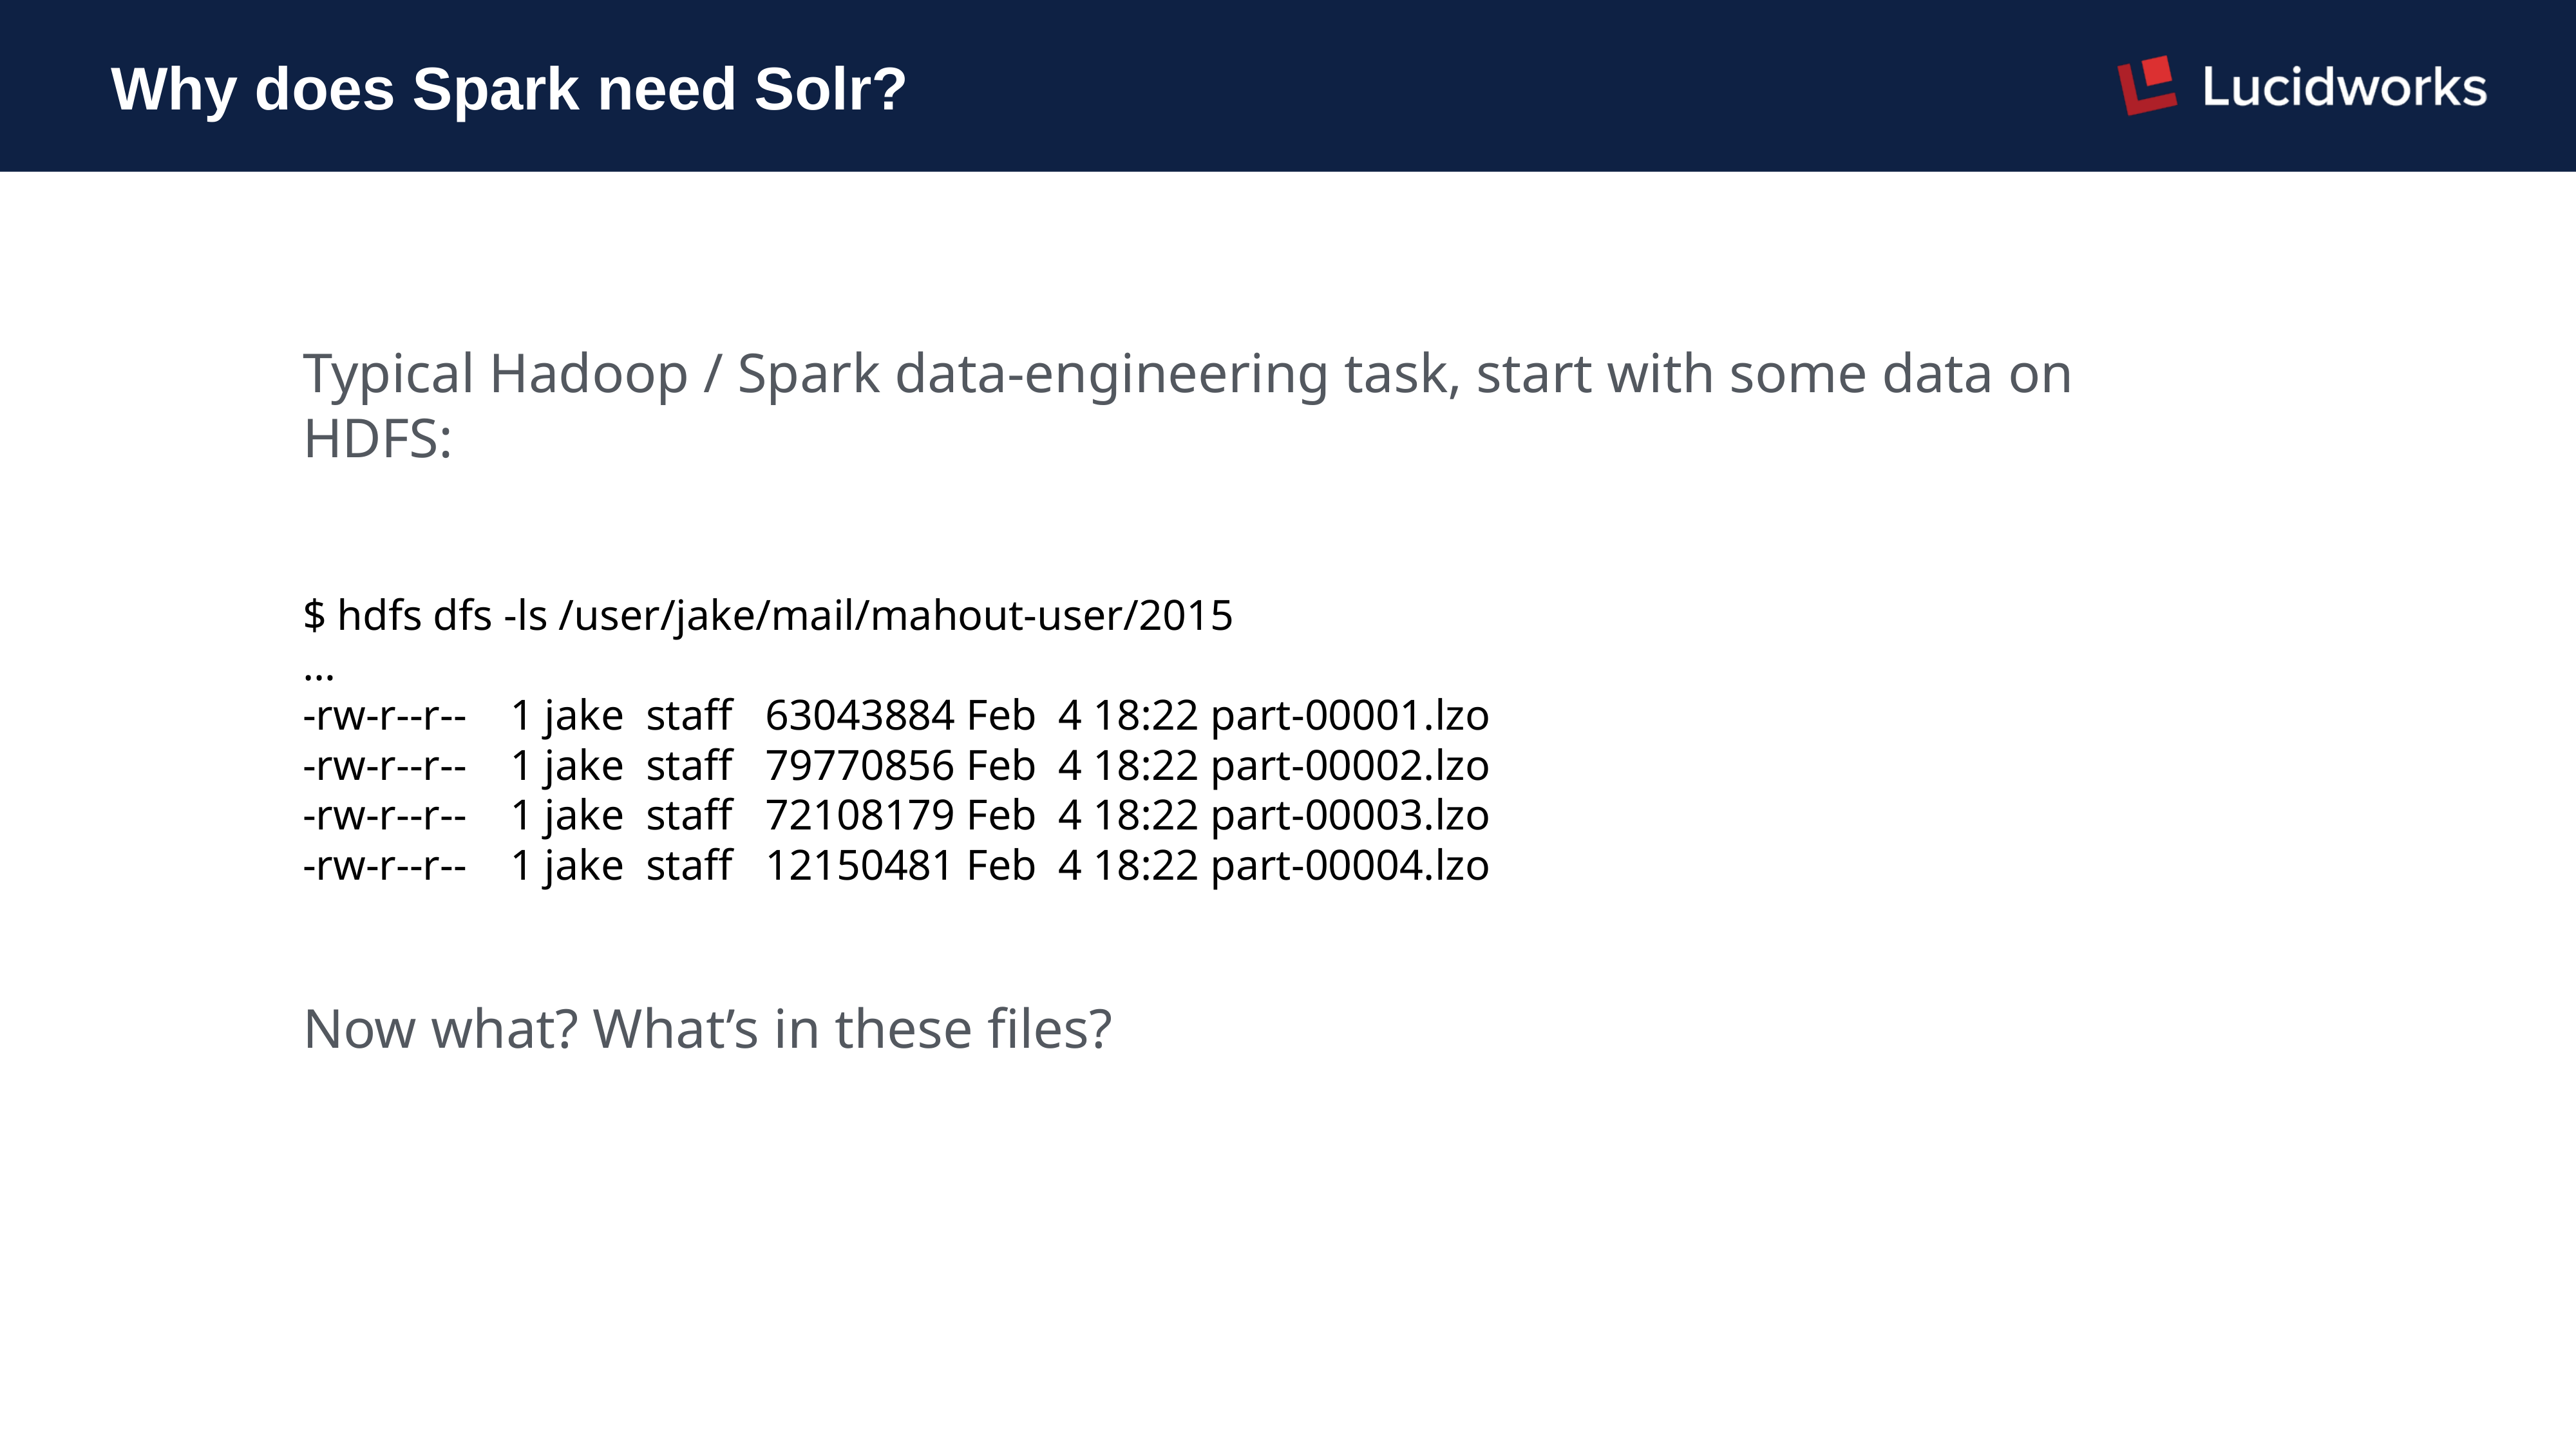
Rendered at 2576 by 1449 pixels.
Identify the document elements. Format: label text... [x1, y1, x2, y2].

text_box Why does Spark need Solr? [105, 44, 915, 128]
text_box [0, 0, 2576, 172]
text_box Typical Hadoop / Spark data-engineering task, start with some data on HDFS: $ hdfs dfs -ls /user/jake/mail/mahout-user/2015 … -rw-r--r-- 1 jake staff 63043884 Feb 4 18:22 part-00001.lzo -rw-r--r-- 1 jake staff 79770856 Feb 4 18:22 part-00002.lzo -rw-r--r-- 1 jake staff 72108179 Feb 4 18:22 part-00003.lzo -rw-r--r-- 1 jake staff 12150481 Feb 4 18:22 part-00004.lzo Now what? What’s in these files? [297, 334, 2110, 1065]
picture [2117, 55, 2487, 117]
